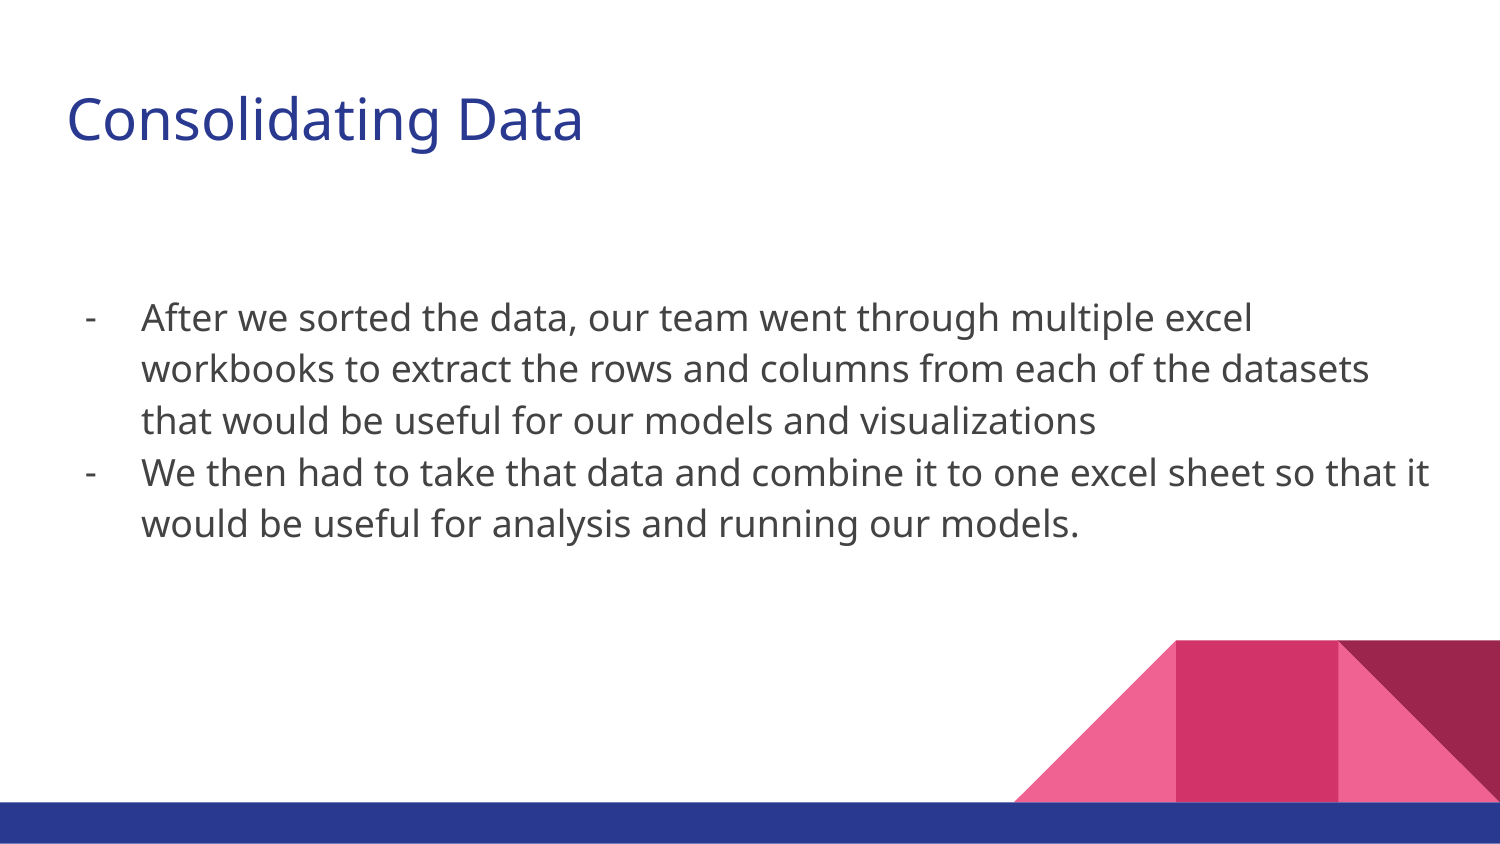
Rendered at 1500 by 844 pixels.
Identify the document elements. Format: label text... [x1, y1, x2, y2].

title Consolidating Data [51, 67, 1449, 167]
list After we sorted the data, our team went through multiple excel workbooks to extract the rows and columns from each of the datasets that would be useful for our models and visualizations We then had to take that data and combine it to one excel sheet so that it would be useful for analysis and running our models. [51, 201, 1449, 750]
